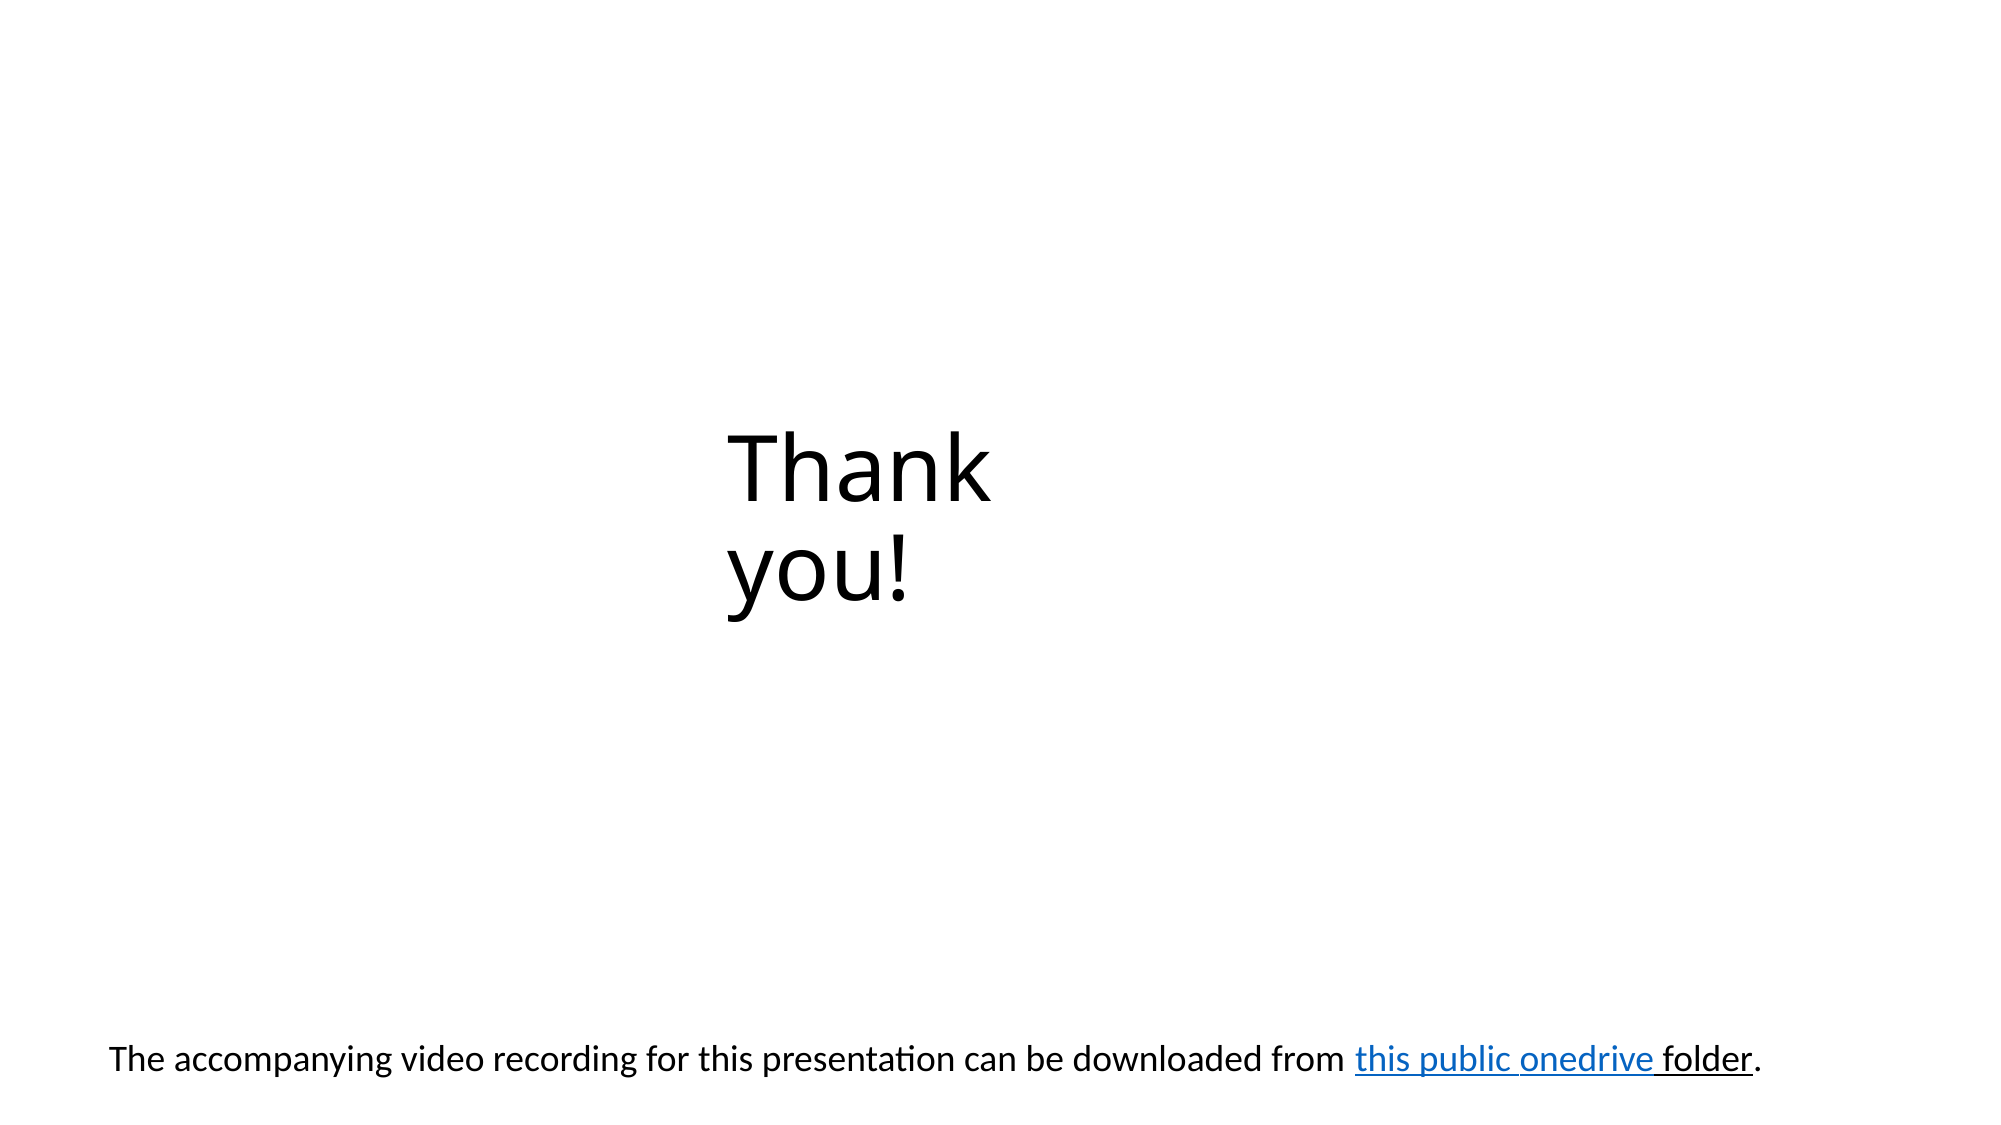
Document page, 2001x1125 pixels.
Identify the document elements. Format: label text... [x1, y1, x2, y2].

title Thank you! [712, 412, 1161, 630]
text_box The accompanying video recording for this presentation can be downloaded from this public onedrive folder. [93, 1026, 1779, 1087]
